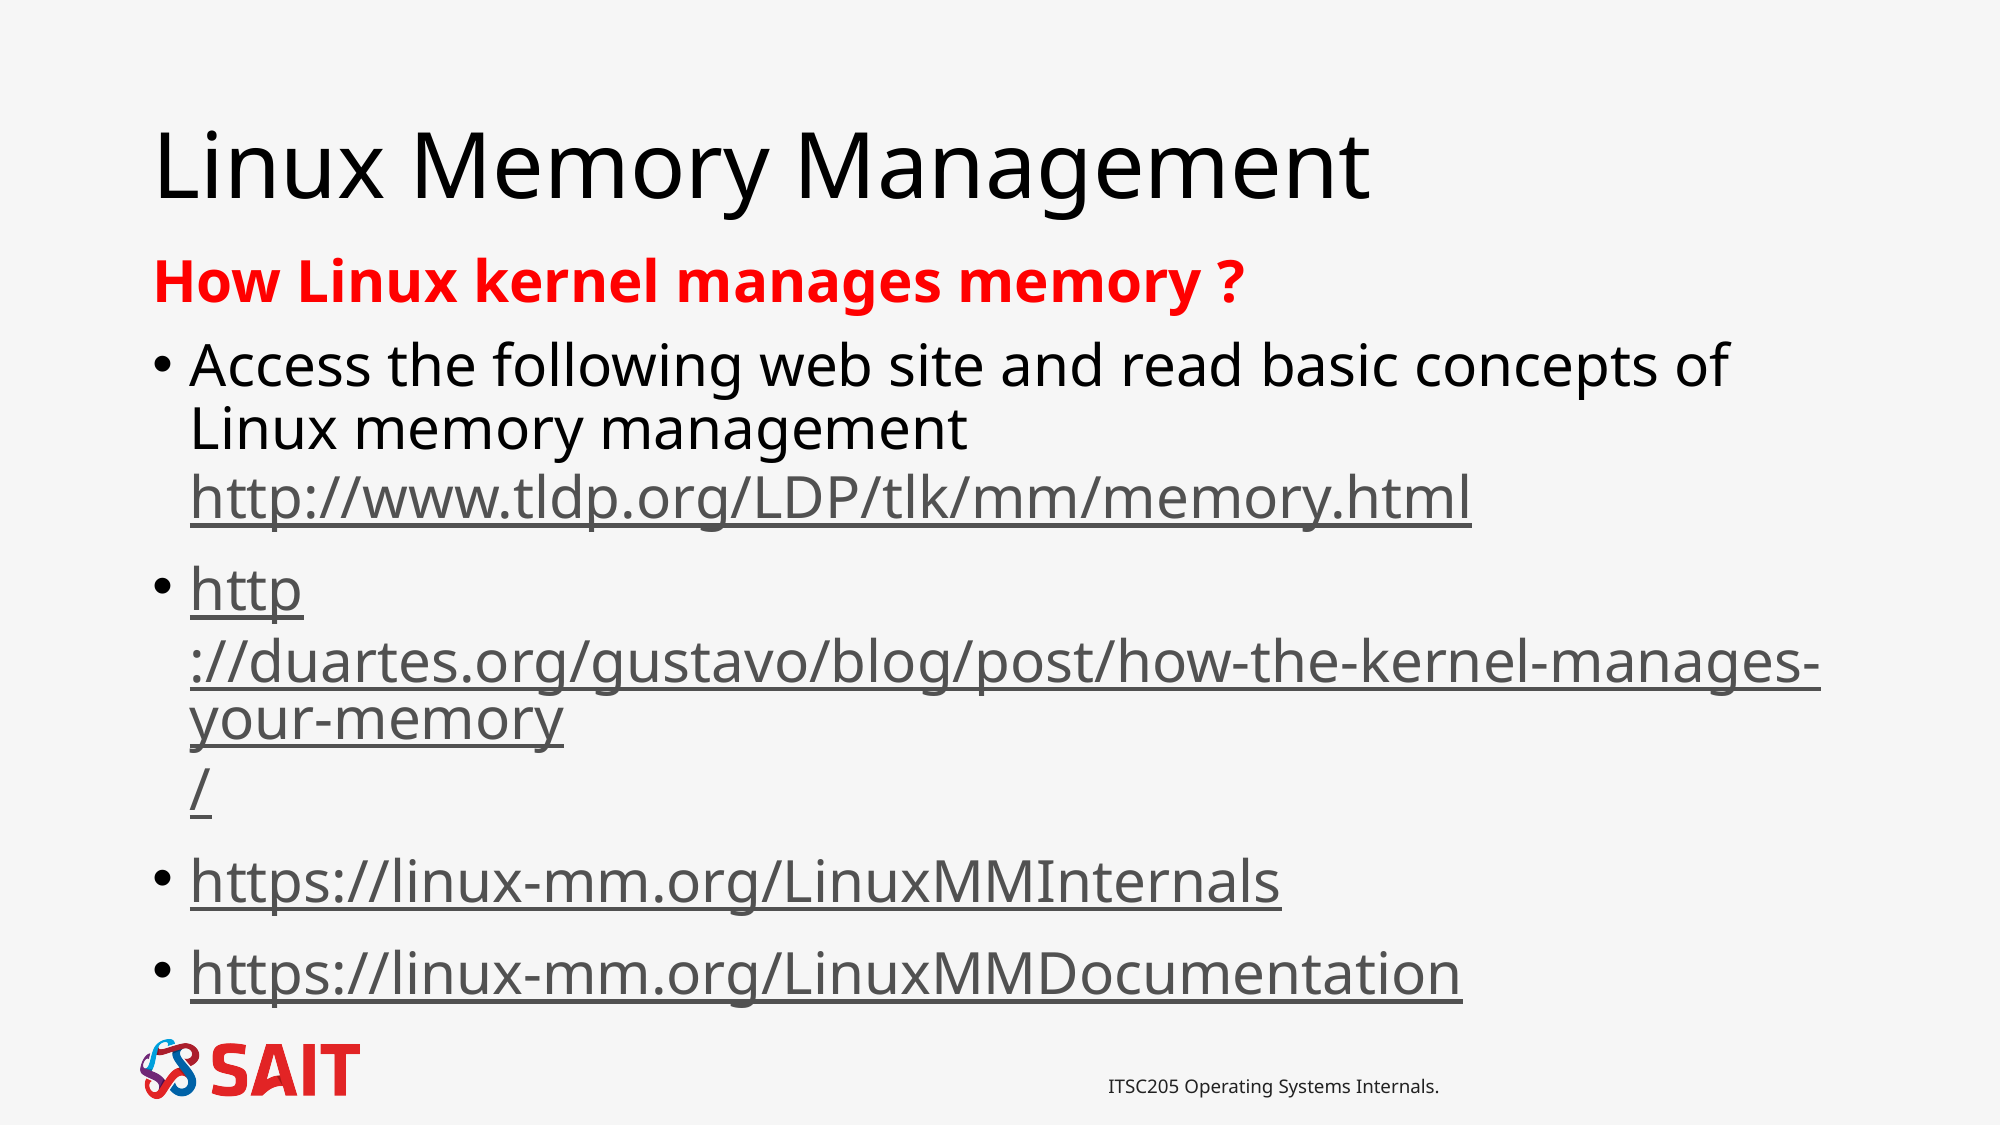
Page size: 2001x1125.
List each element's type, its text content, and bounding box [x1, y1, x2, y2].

footer ITSC205 Operating Systems Internals. [858, 1048, 1690, 1109]
picture [114, 1013, 386, 1125]
list How Linux kernel manages memory ? Access the following web site and read basic concepts of Linux memory management http://www.tldp.org/LDP/tlk/mm/memory.html http://duartes.org/gustavo/blog/post/how-the-kernel-manages-your-memory/ https://linux-mm.org/LinuxMMInternals https://linux-mm.org/LinuxMMDocumentation [137, 244, 1863, 959]
title Linux Memory Management [137, 59, 1863, 244]
